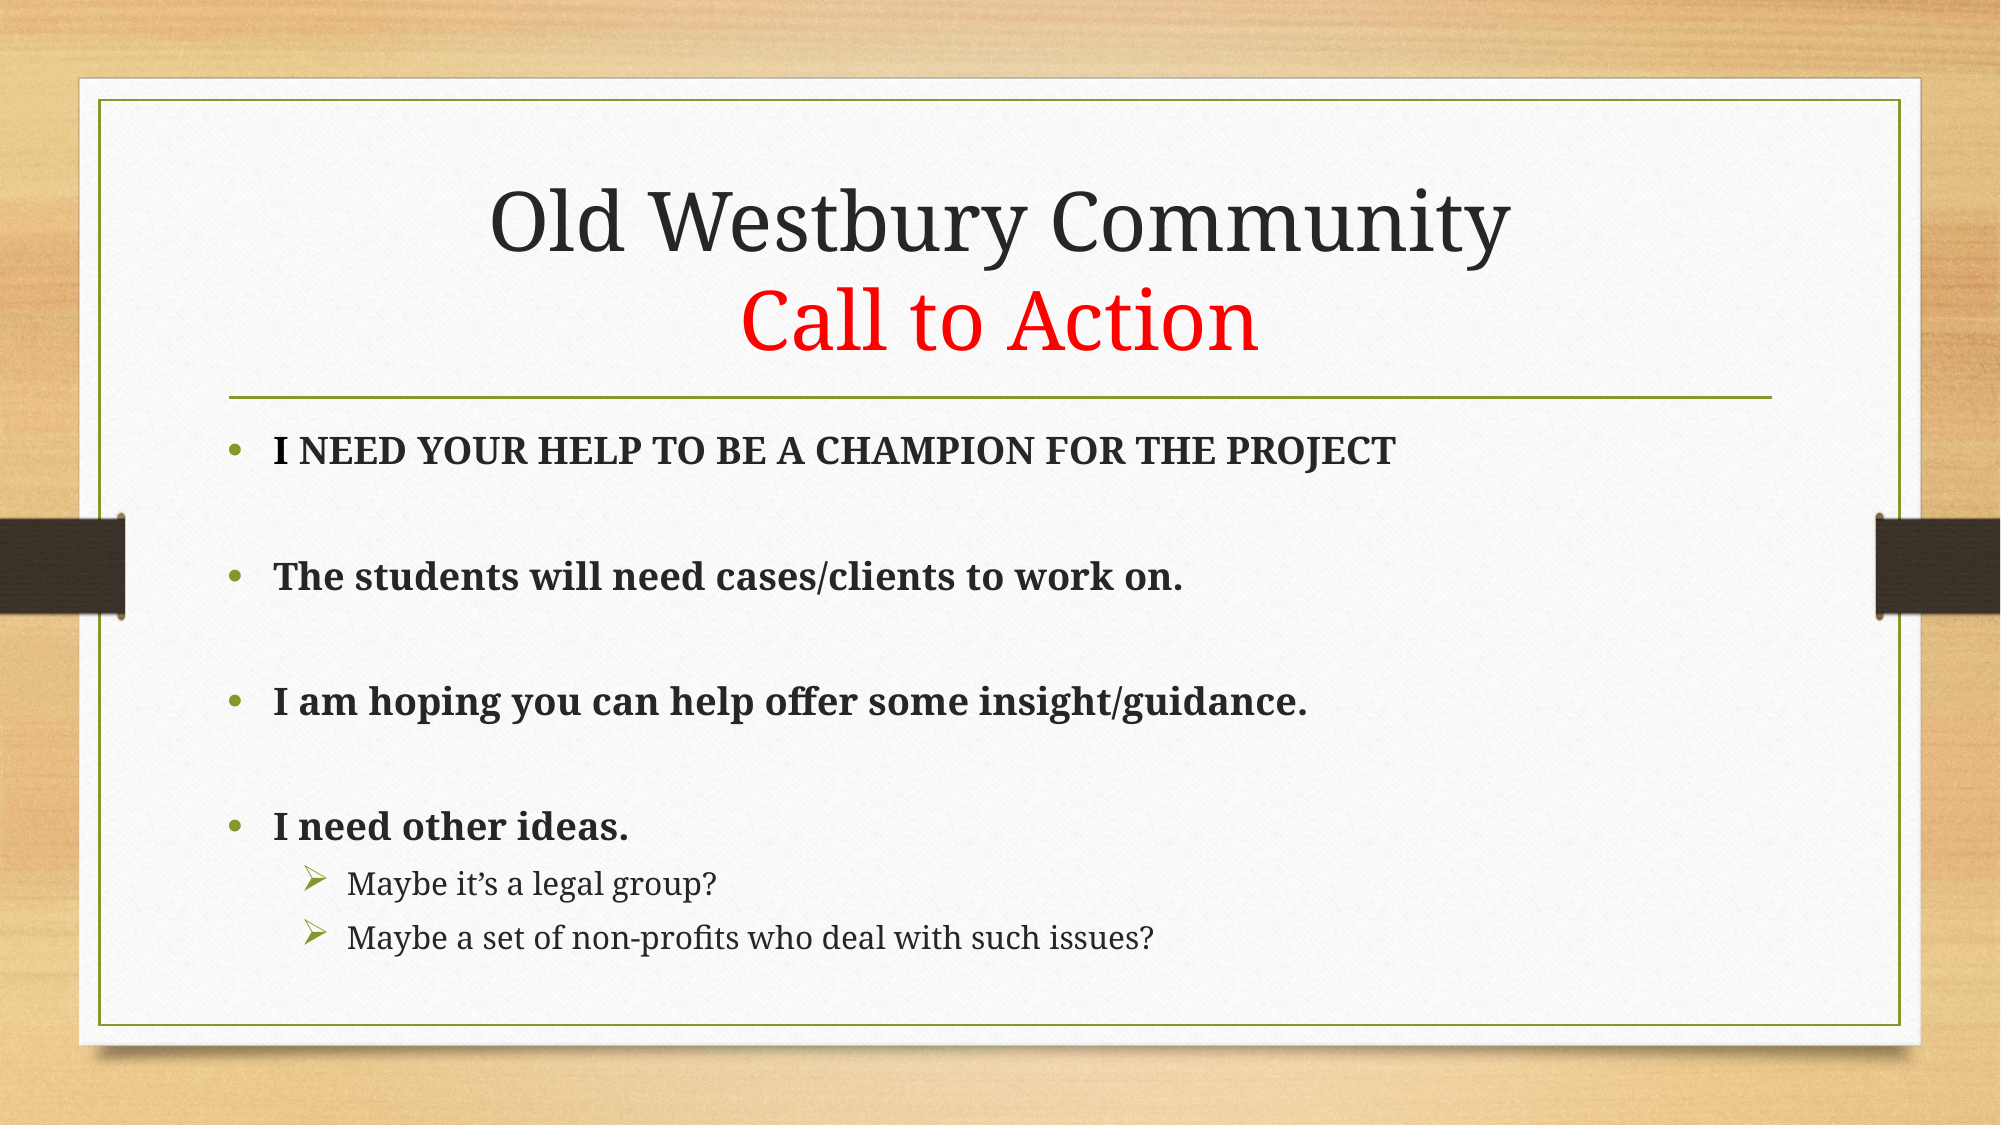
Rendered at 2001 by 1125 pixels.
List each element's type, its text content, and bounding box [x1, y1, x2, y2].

picture [0, 0, 2001, 1125]
list I NEED YOUR HELP TO BE A CHAMPION FOR THE PROJECT The students will need cases/clients to work on. I am hoping you can help offer some insight/guidance. I need other ideas. Maybe it’s a legal group? Maybe a set of non-profits who deal with such issues? [212, 419, 1788, 964]
title Old Westbury Community Call to Action [212, 161, 1788, 375]
